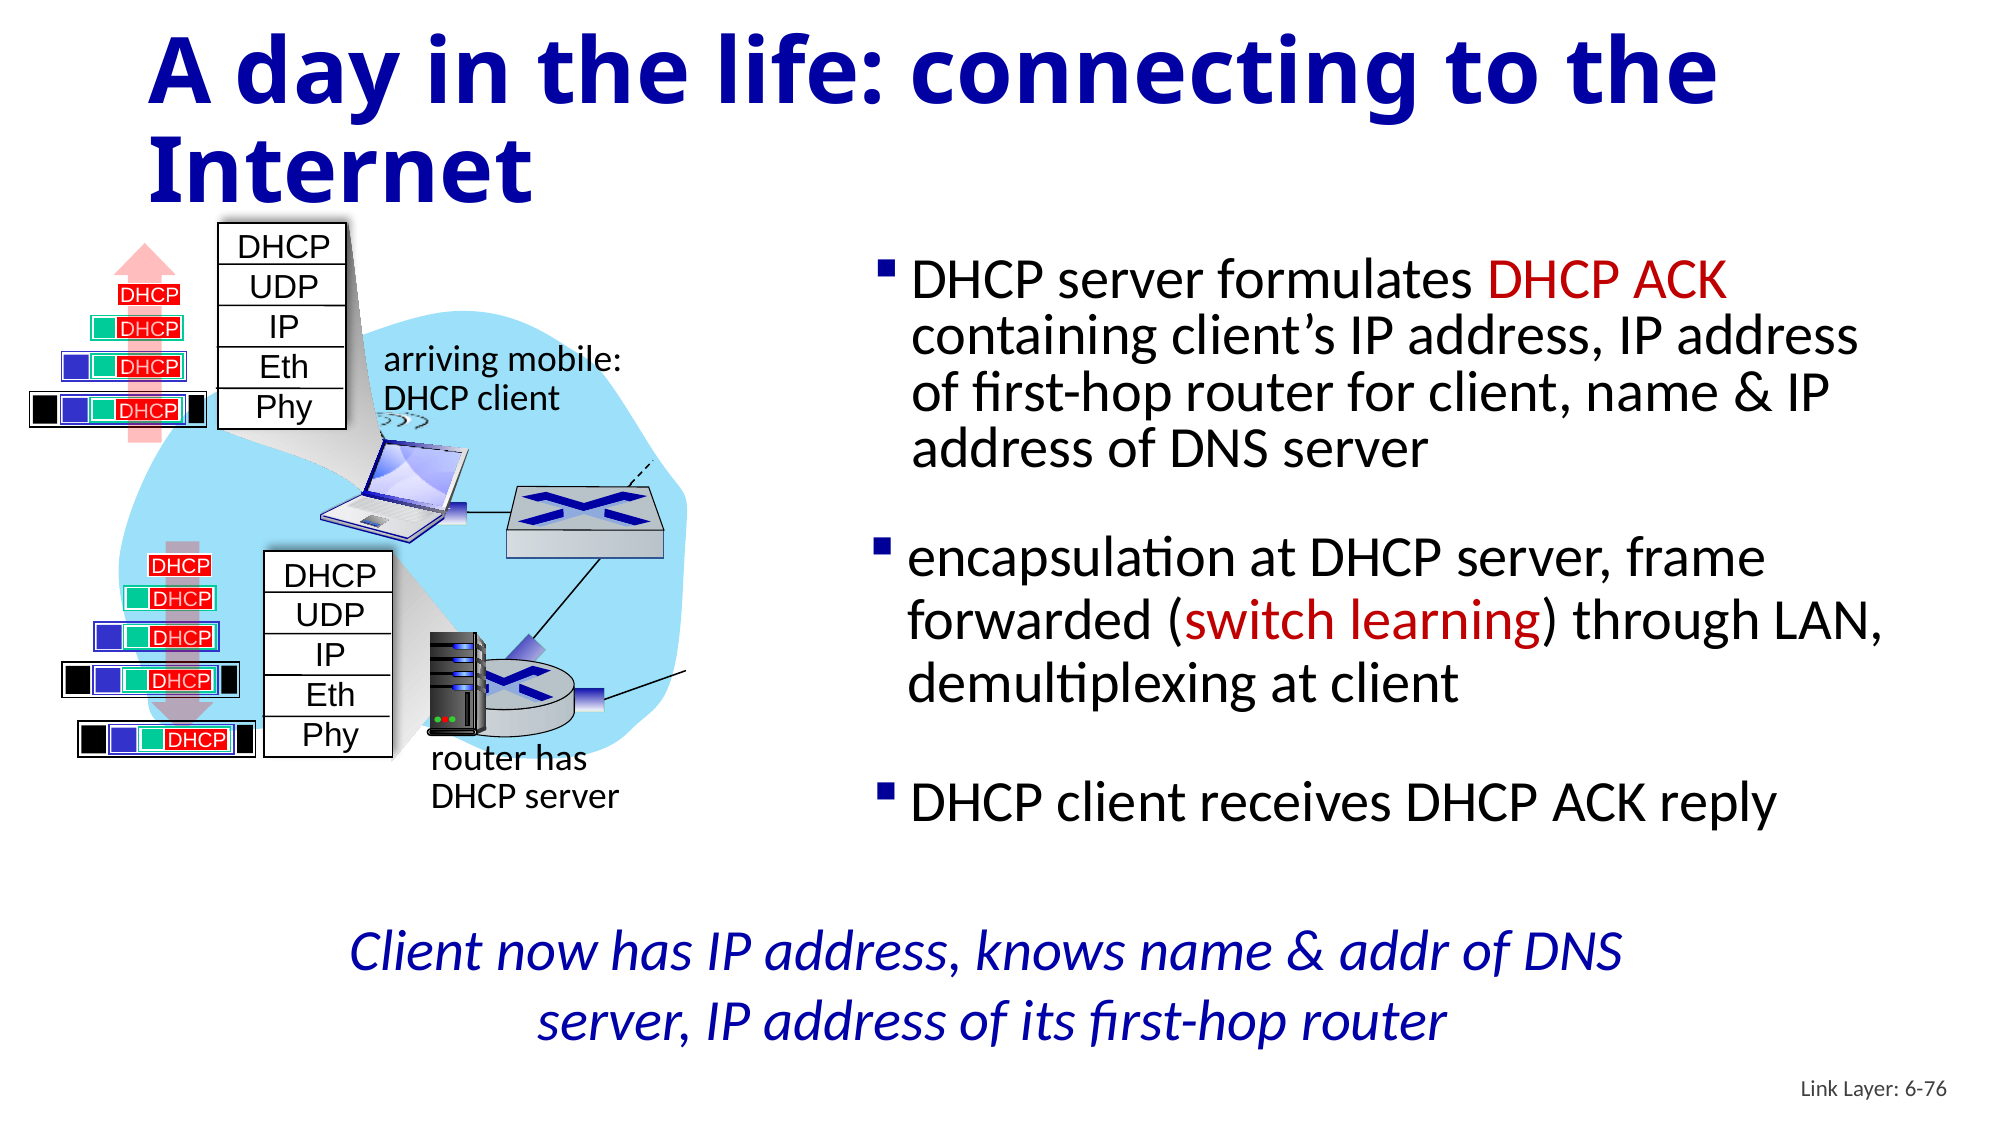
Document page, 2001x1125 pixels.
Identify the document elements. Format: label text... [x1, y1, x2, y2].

text_box [575, 688, 605, 712]
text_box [479, 659, 575, 737]
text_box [262, 546, 479, 762]
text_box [506, 486, 664, 559]
text_box encapsulation at DHCP server, frame forwarded (switch learning) through LAN, demultiplexing at client [854, 518, 1926, 743]
text_box DHCP server formulates DHCP ACK containing client’s IP address, IP address of first-hop router for client, name & IP address of DNS server [858, 246, 1933, 505]
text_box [136, 545, 226, 586]
slide_number Link Layer: 6-76 [1512, 1056, 1963, 1117]
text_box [312, 410, 470, 546]
text_box arriving mobile: DHCP client [383, 333, 638, 425]
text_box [427, 632, 487, 736]
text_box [215, 218, 383, 492]
text_box DHCP client receives DHCP ACK reply [857, 763, 1930, 884]
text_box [62, 541, 240, 733]
text_box [506, 634, 546, 659]
text_box [470, 425, 688, 732]
title A day in the life: connecting to the Internet [133, 49, 1859, 197]
text_box [383, 310, 545, 333]
text_box Client now has IP address, knows name & addr of DNS server, IP address of its first-hop router [334, 904, 1652, 1060]
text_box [78, 719, 256, 760]
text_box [29, 242, 207, 443]
text_box router has DHCP server [415, 732, 635, 824]
text_box [122, 392, 312, 729]
